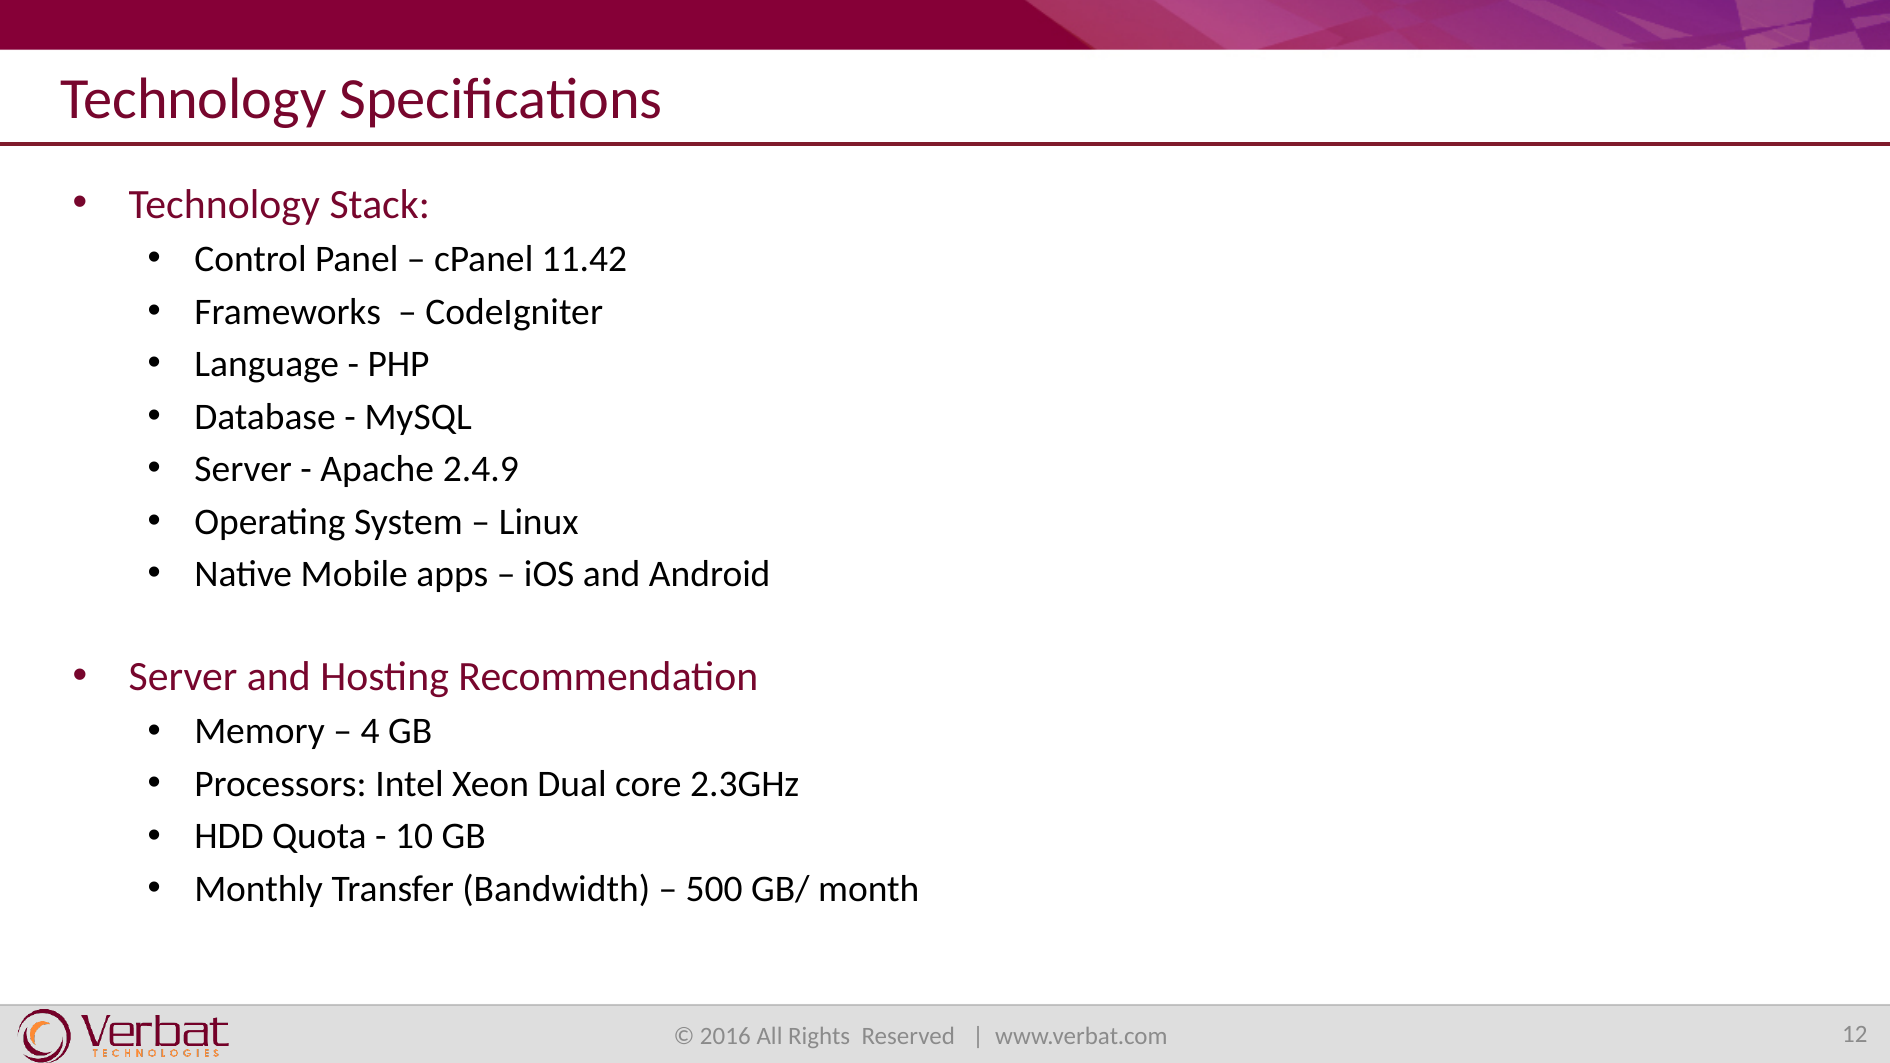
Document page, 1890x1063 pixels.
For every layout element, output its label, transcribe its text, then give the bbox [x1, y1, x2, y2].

text_box Technology Specifications [44, 6, 1746, 184]
picture [0, 0, 1890, 142]
slide_number 12 [1441, 1010, 1883, 1063]
list Technology Stack: Control Panel – cPanel 11.42 Frameworks – CodeIgniter Language - PHP Database - MySQL Server - Apache 2.4.9 Operating System – Linux Native Mobile apps – iOS and Android Server and Hosting Recommendation Memory – 4 GB Processors: Intel Xeon Dual core 2.3GHz HDD Quota - 10 GB Monthly Transfer (Bandwidth) – 500 GB/ month [57, 169, 1759, 935]
picture [0, 146, 1890, 1063]
